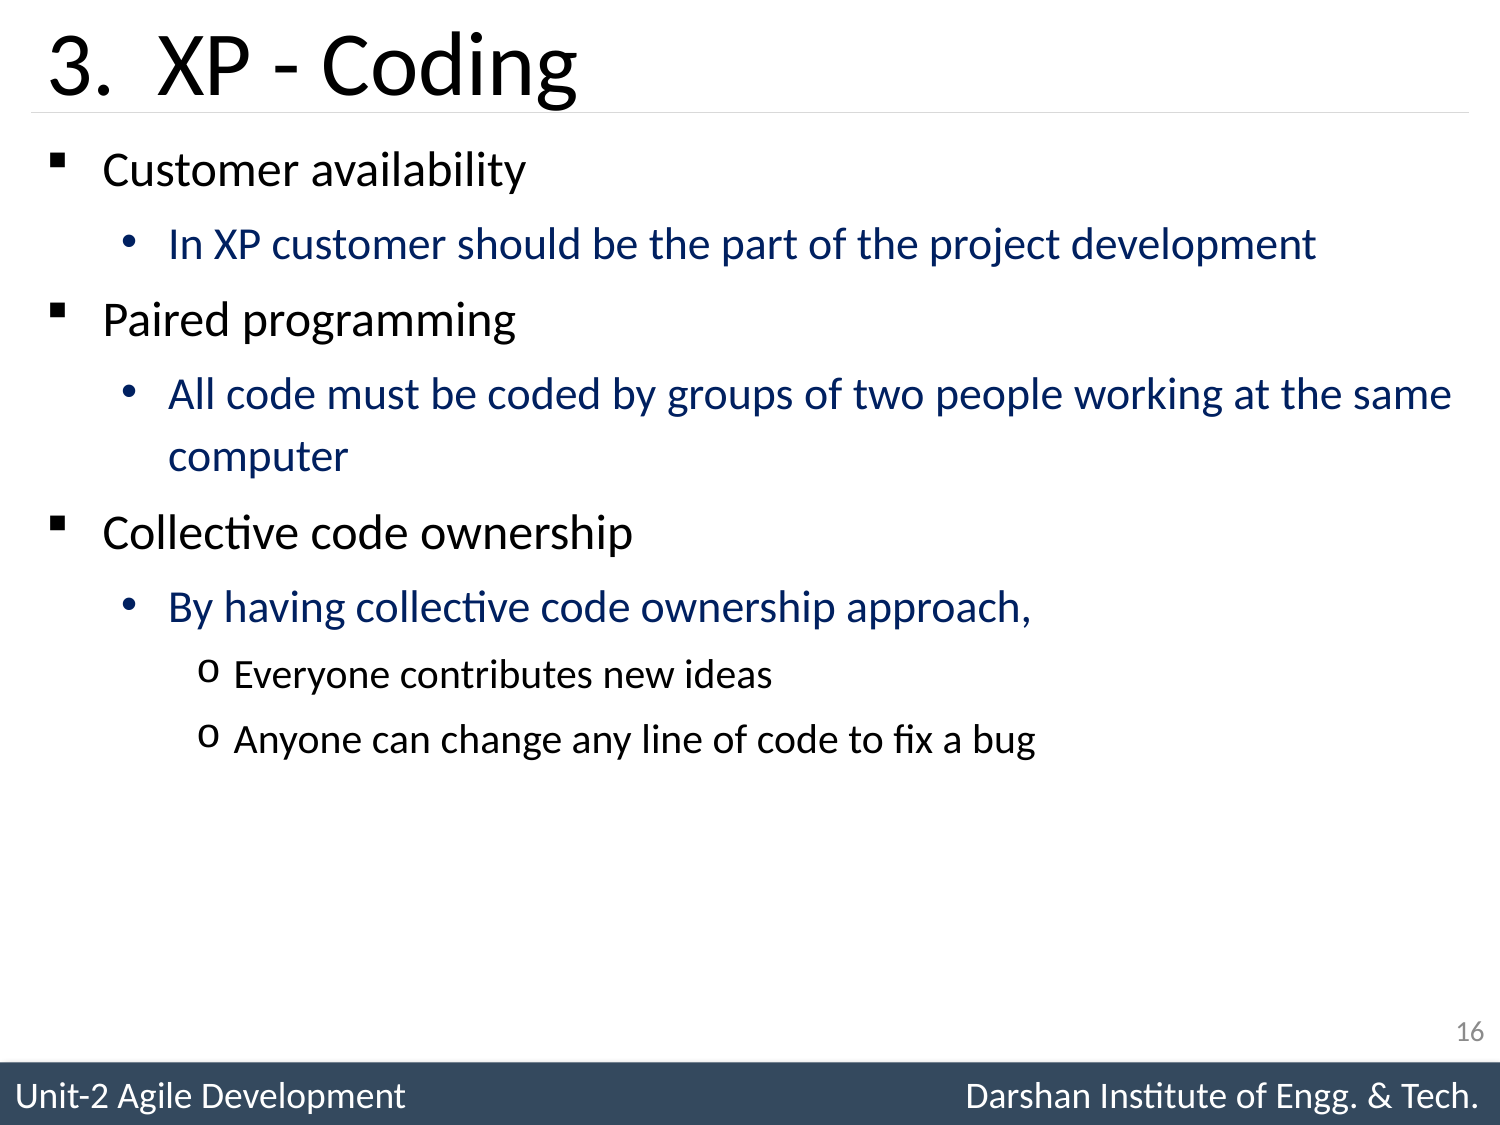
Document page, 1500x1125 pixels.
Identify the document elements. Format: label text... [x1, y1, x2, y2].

title 3. XP - Coding [31, 0, 1469, 120]
slide_number 16 [1149, 999, 1500, 1060]
list Customer availability In XP customer should be the part of the project development Paired programming All code must be coded by groups of two people working at the same computer Collective code ownership By having collective code ownership approach, Everyone contributes new ideas Anyone can change any line of code to fix a bug [31, 120, 1469, 1046]
